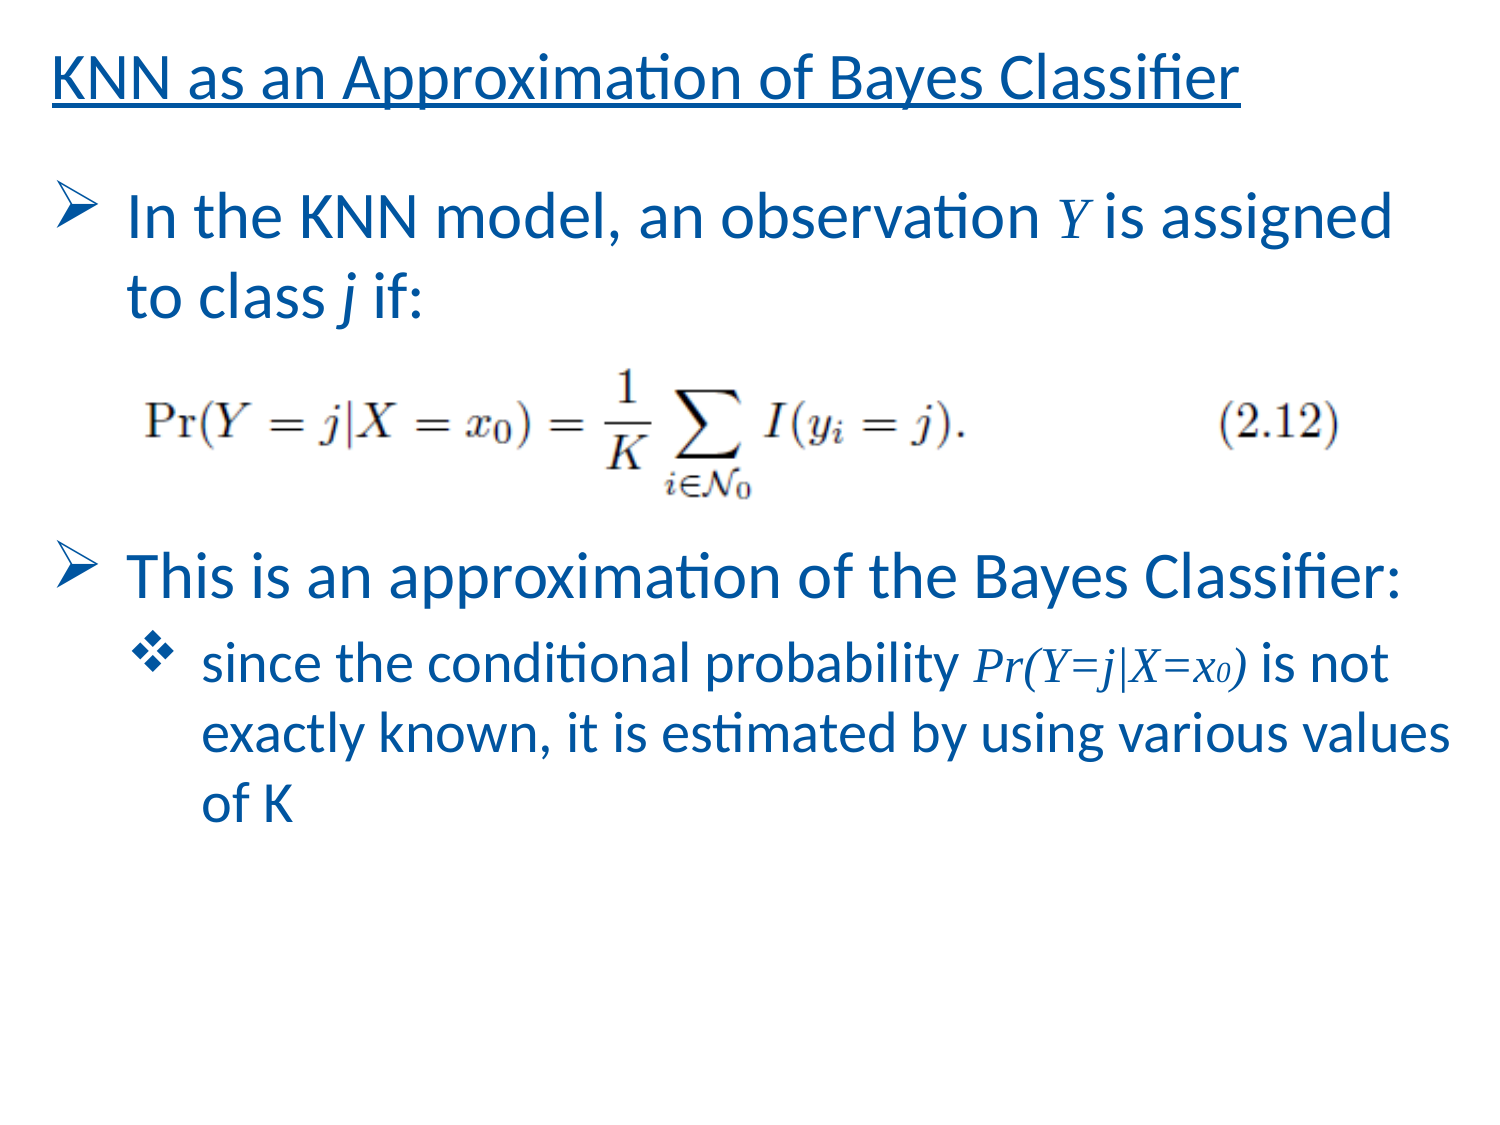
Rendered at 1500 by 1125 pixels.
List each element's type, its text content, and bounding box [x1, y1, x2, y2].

text_box KNN as an Approximation of Bayes Classifier In the KNN model, an observation Y is assigned to class j if: This is an approximation of the Bayes Classifier: since the conditional probability Pr(Y=j|X=x0) is not exactly known, it is estimated by using various values of K [36, 24, 1475, 475]
picture [49, 337, 1414, 537]
